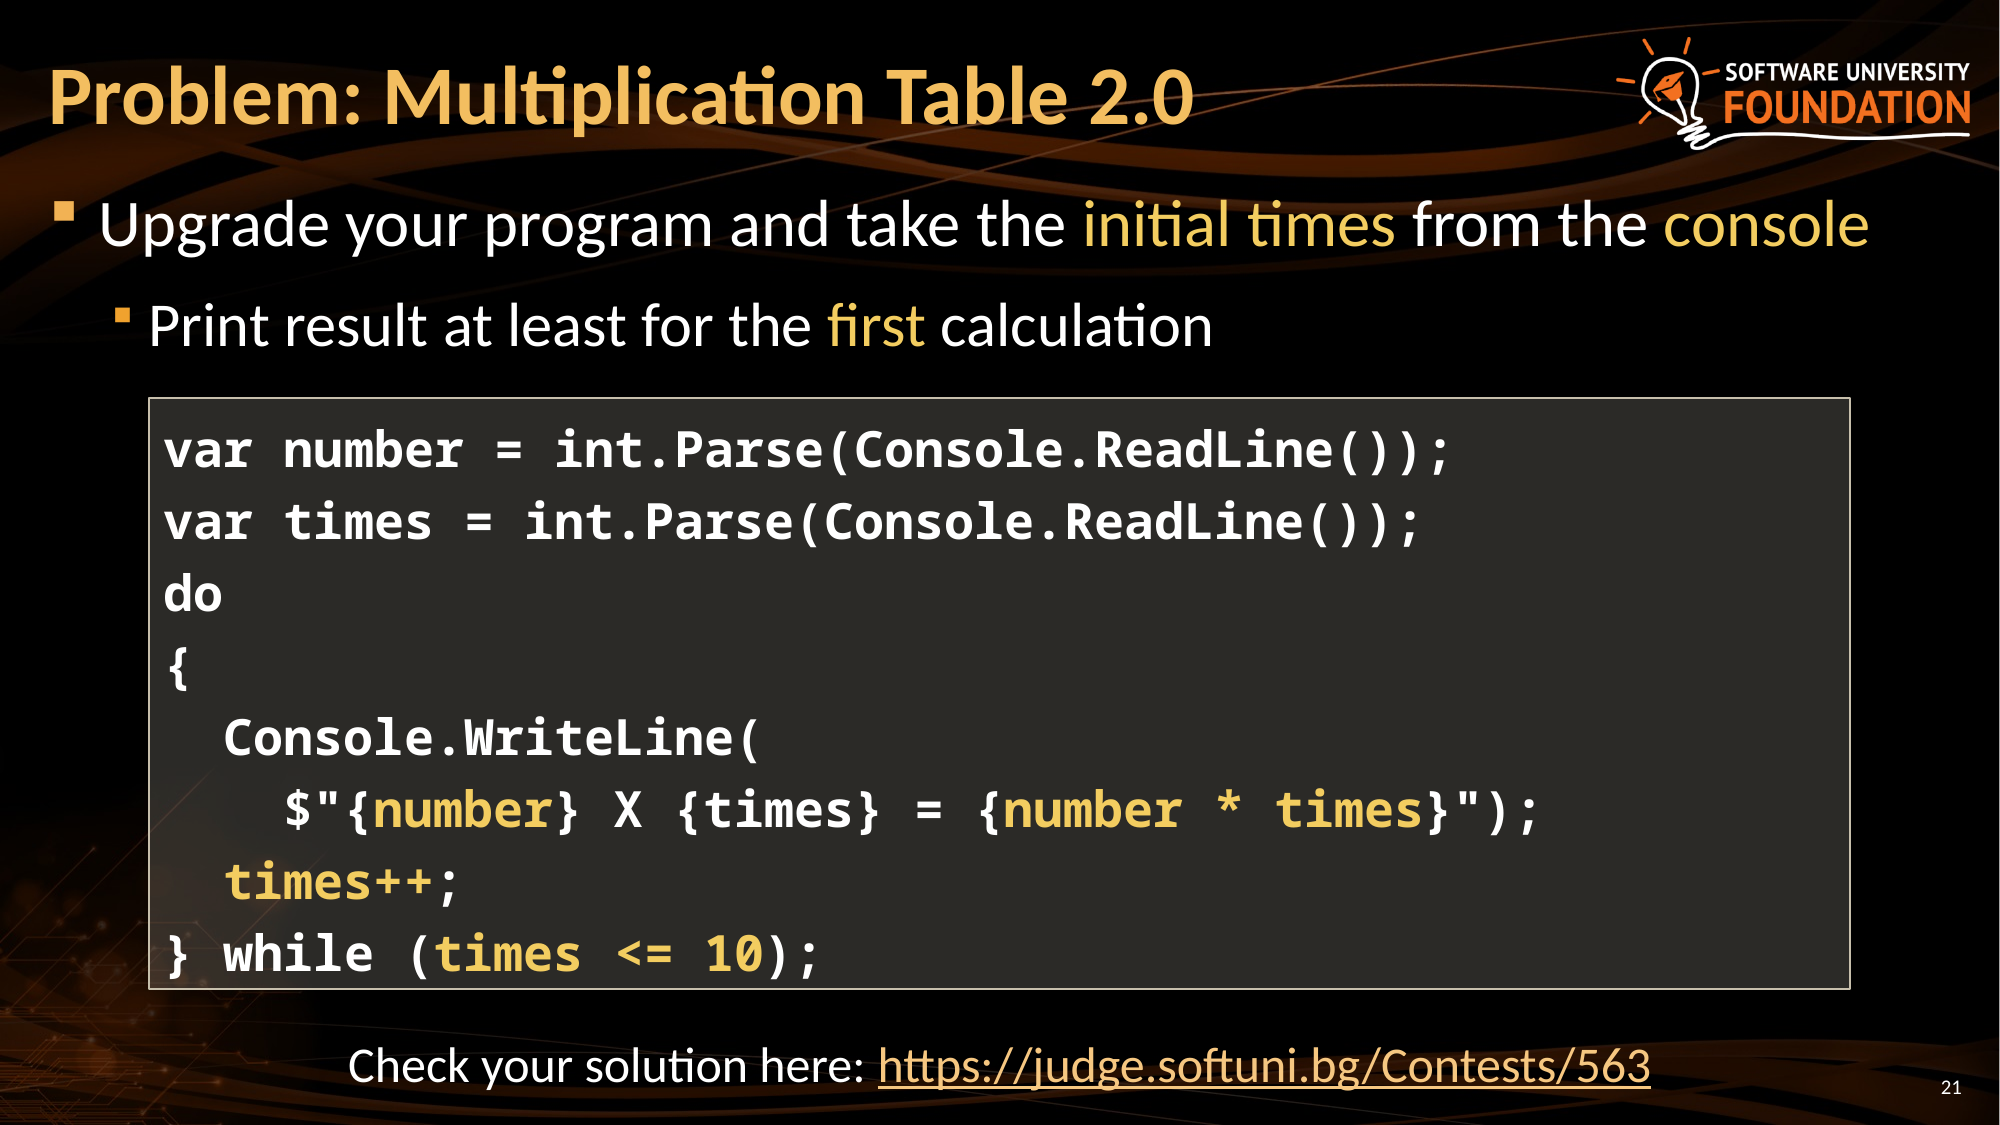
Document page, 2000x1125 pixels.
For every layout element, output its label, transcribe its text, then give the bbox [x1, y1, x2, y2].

list Upgrade your program and take the initial times from the console Print result at least for the first calculation [31, 173, 1968, 388]
text_box var number = int.Parse(Console.ReadLine()); var times = int.Parse(Console.ReadLine()); do { Console.WriteLine( $"{number} X {times} = {number * times}"); times++; } while (times <= 10); [149, 397, 1850, 989]
title Problem: Multiplication Table 2.0 [30, 6, 1602, 189]
picture [0, 0, 2000, 1125]
slide_number 21 [1897, 1070, 1968, 1103]
text_box Check your solution here: https://judge.softuni.bg/Contests/563 [149, 1024, 1850, 1100]
